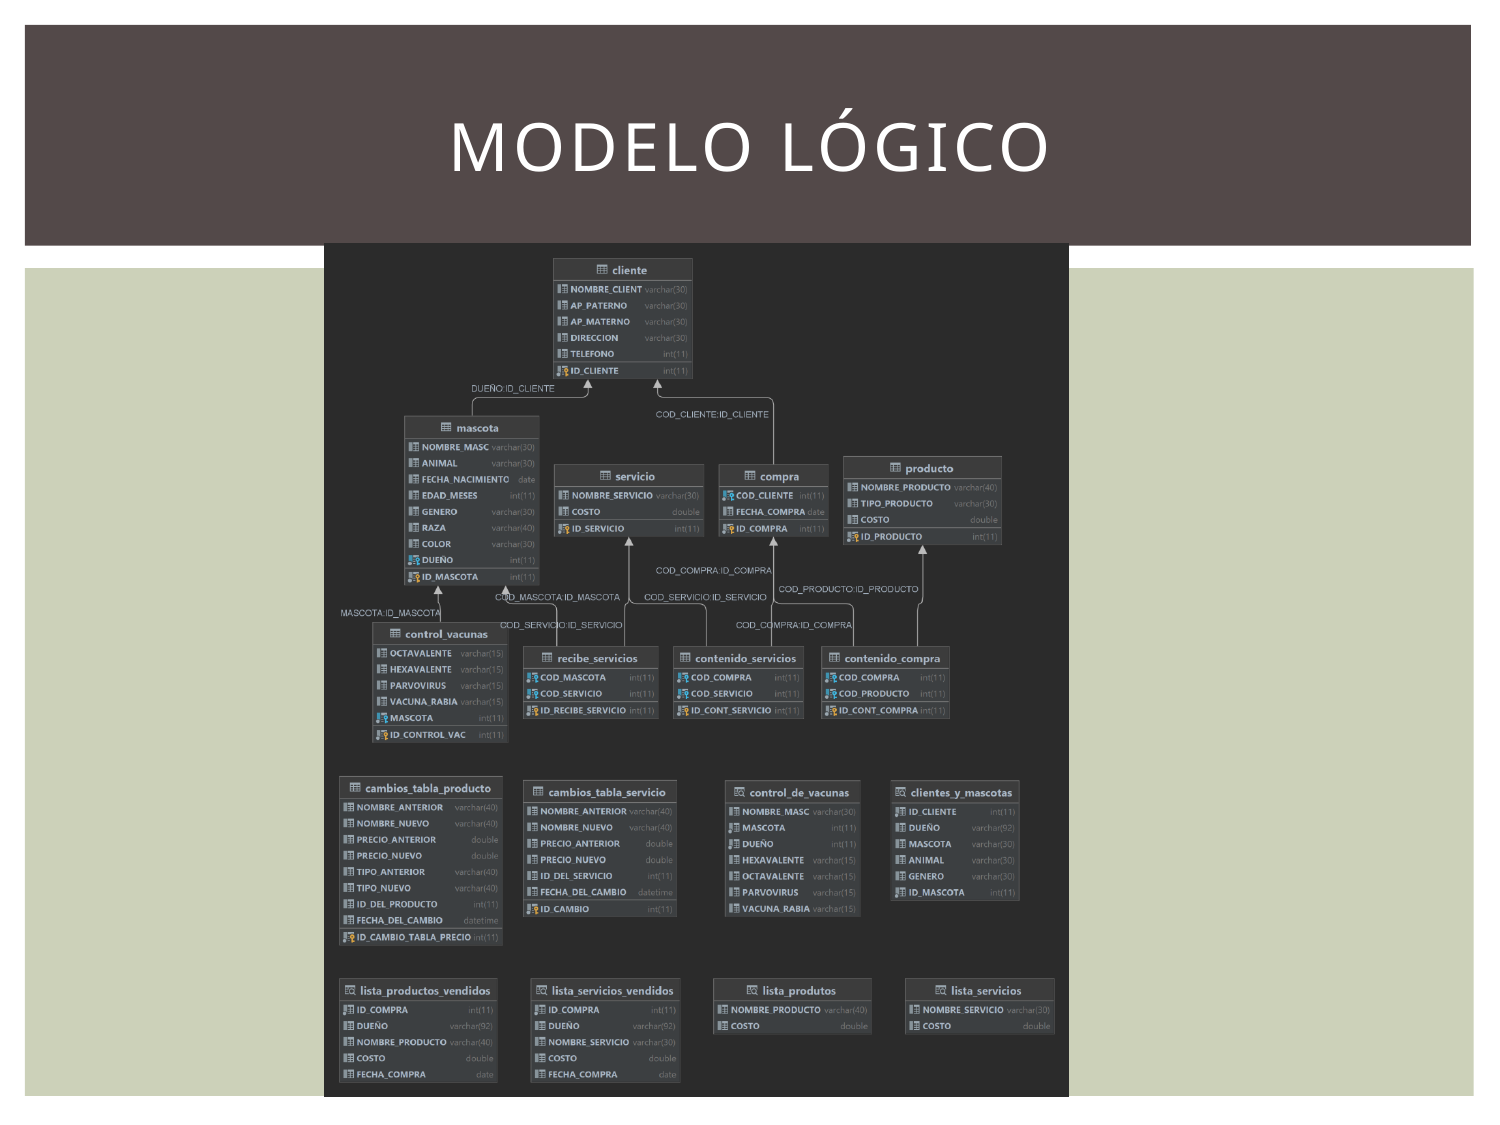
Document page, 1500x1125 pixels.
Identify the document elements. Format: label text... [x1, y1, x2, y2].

title Modelo lógico [62, 58, 1438, 232]
picture [324, 243, 1070, 1098]
